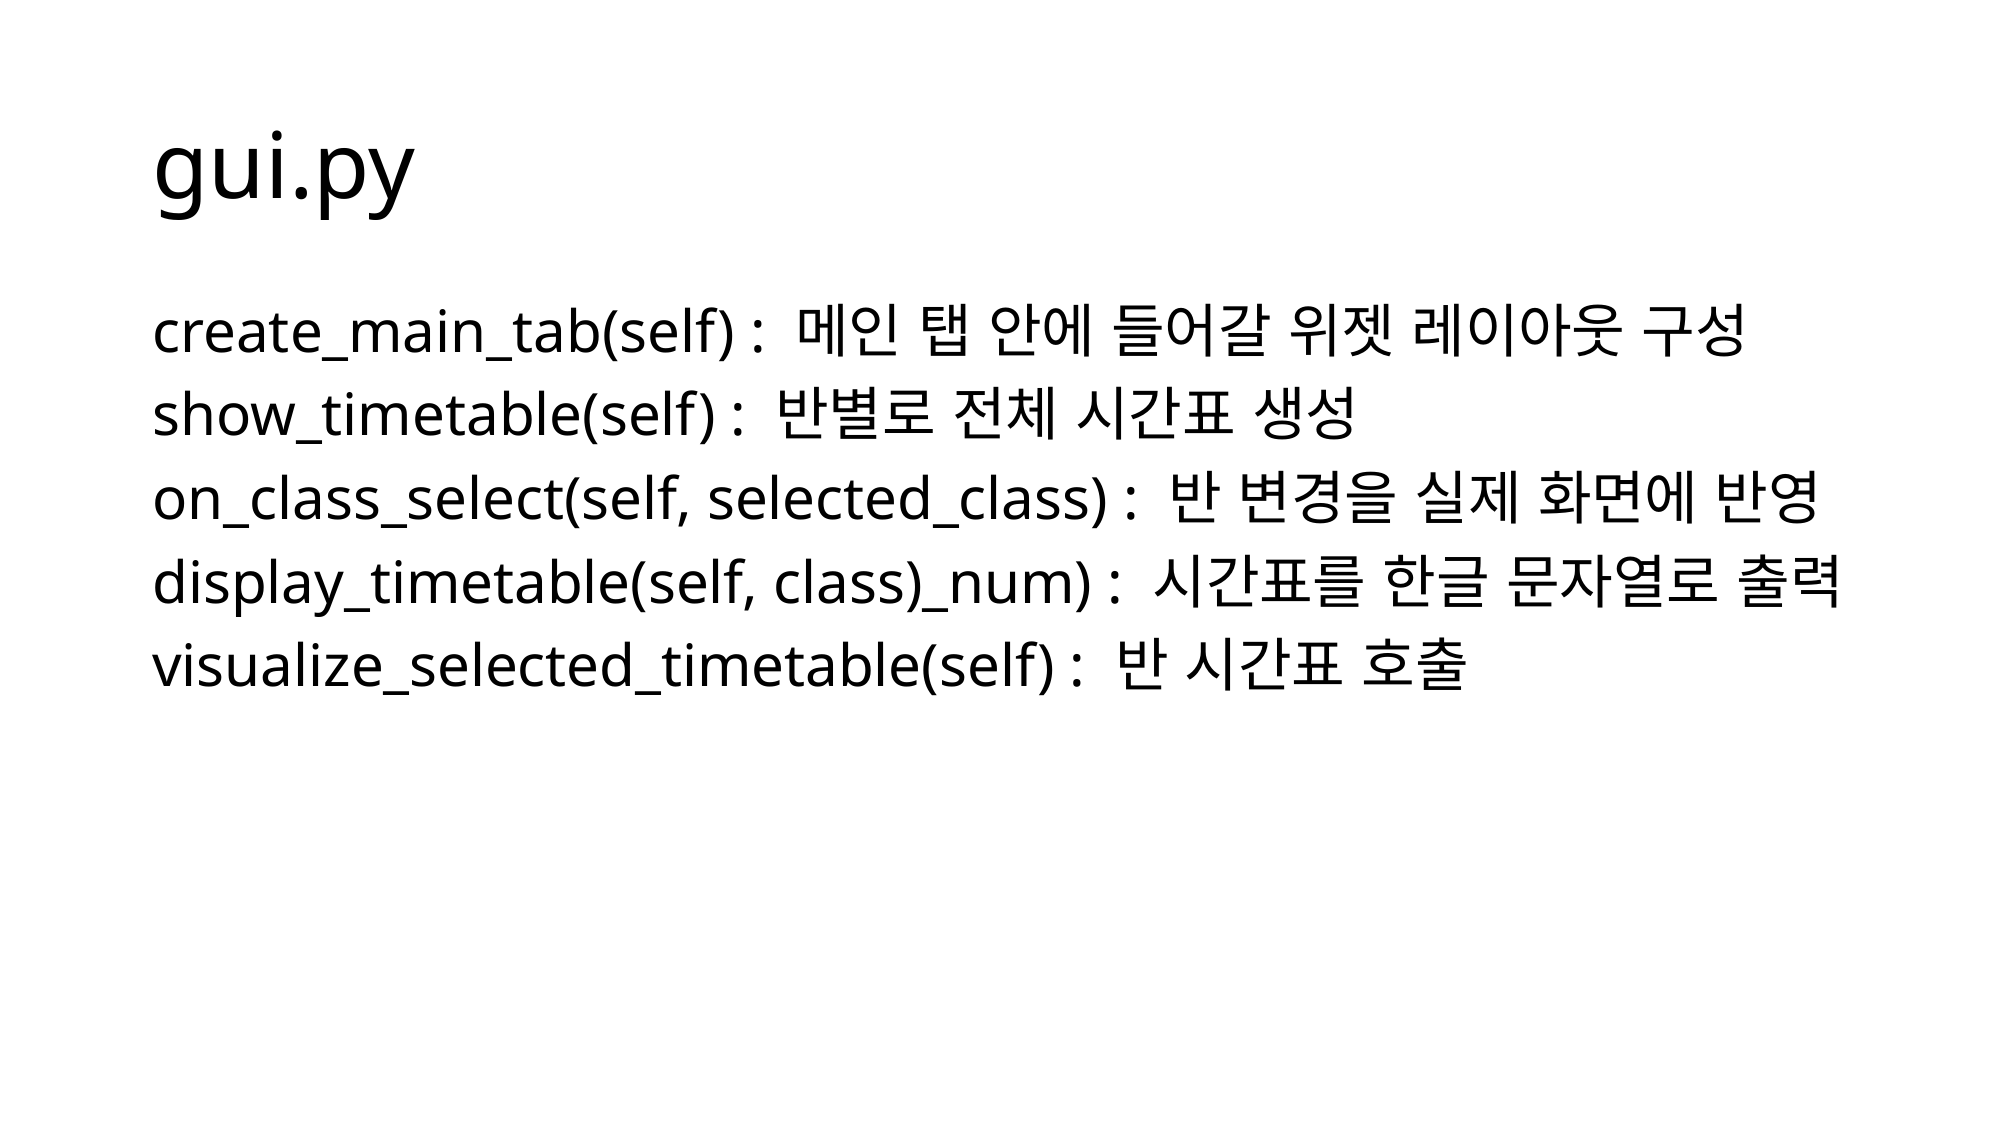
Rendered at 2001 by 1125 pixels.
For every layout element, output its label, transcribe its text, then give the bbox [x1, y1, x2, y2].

list create_main_tab(self) : 메인 탭 안에 들어갈 위젯 레이아웃 구성 show_timetable(self) : 반별로 전체 시간표 생성 on_class_select(self, selected_class) : 반 변경을 실제 화면에 반영 display_timetable(self, class)_num) : 시간표를 한글 문자열로 출력 visualize_selected_timetable(self) : 반 시간표 호출 [137, 294, 1947, 1014]
title gui.py [137, 59, 1863, 278]
